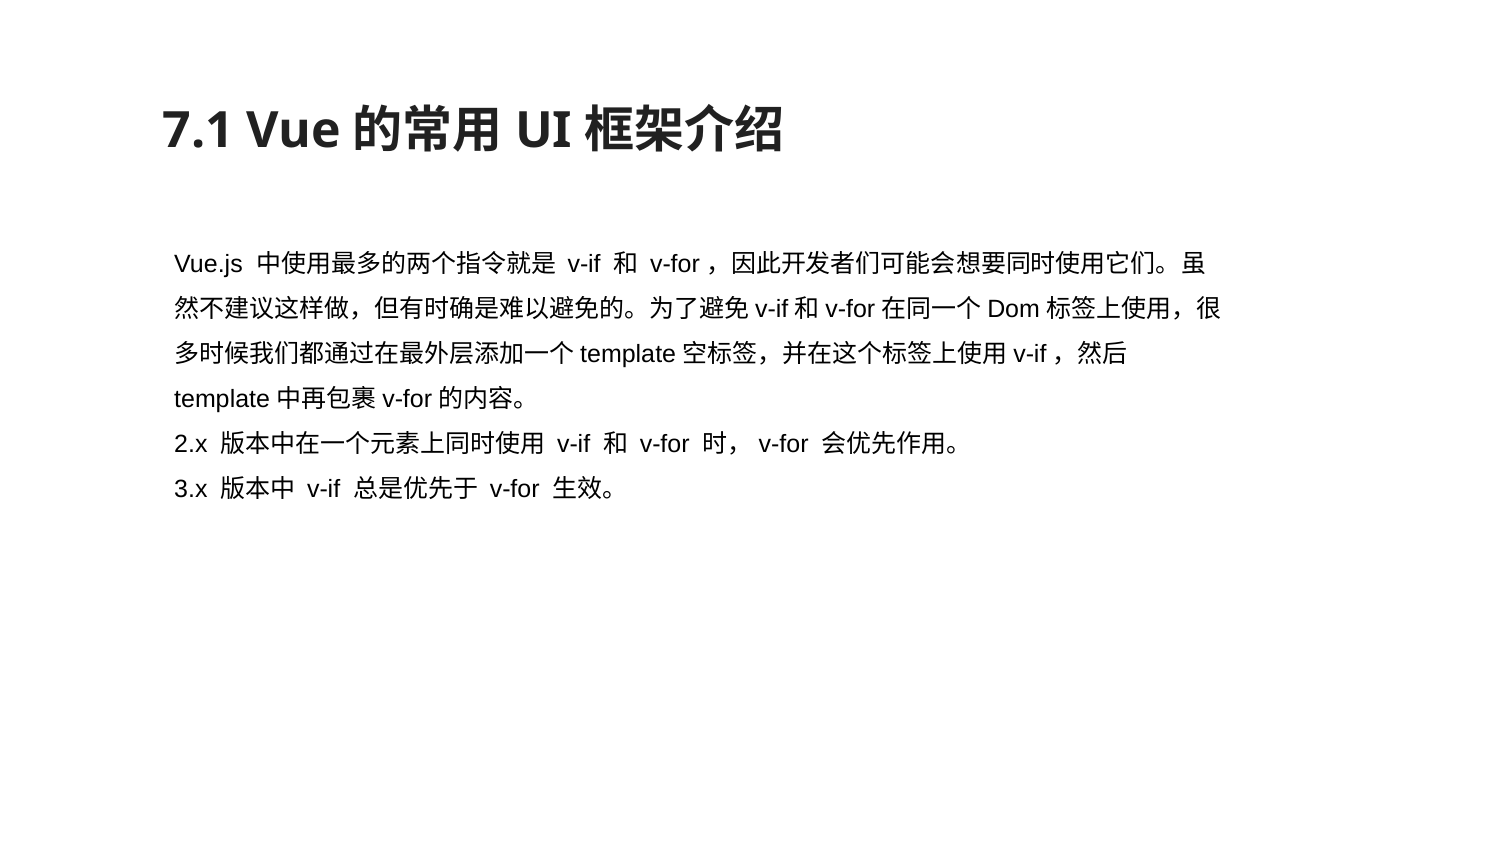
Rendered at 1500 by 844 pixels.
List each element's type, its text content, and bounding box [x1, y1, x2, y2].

text_box Vue.js 中使用最多的两个指令就是 v-if 和 v-for，因此开发者们可能会想要同时使用它们。虽然不建议这样做，但有时确是难以避免的。为了避免v-if和v-for在同一个Dom标签上使用，很多时候我们都通过在最外层添加一个template空标签，并在这个标签上使用v-if，然后template中再包裹v-for的内容。 2.x 版本中在一个元素上同时使用 v-if 和 v-for 时，v-for 会优先作用。 3.x 版本中 v-if 总是优先于 v-for 生效。 [159, 225, 1242, 510]
text_box 7.1 Vue的常用UI框架介绍 [147, 91, 1327, 165]
